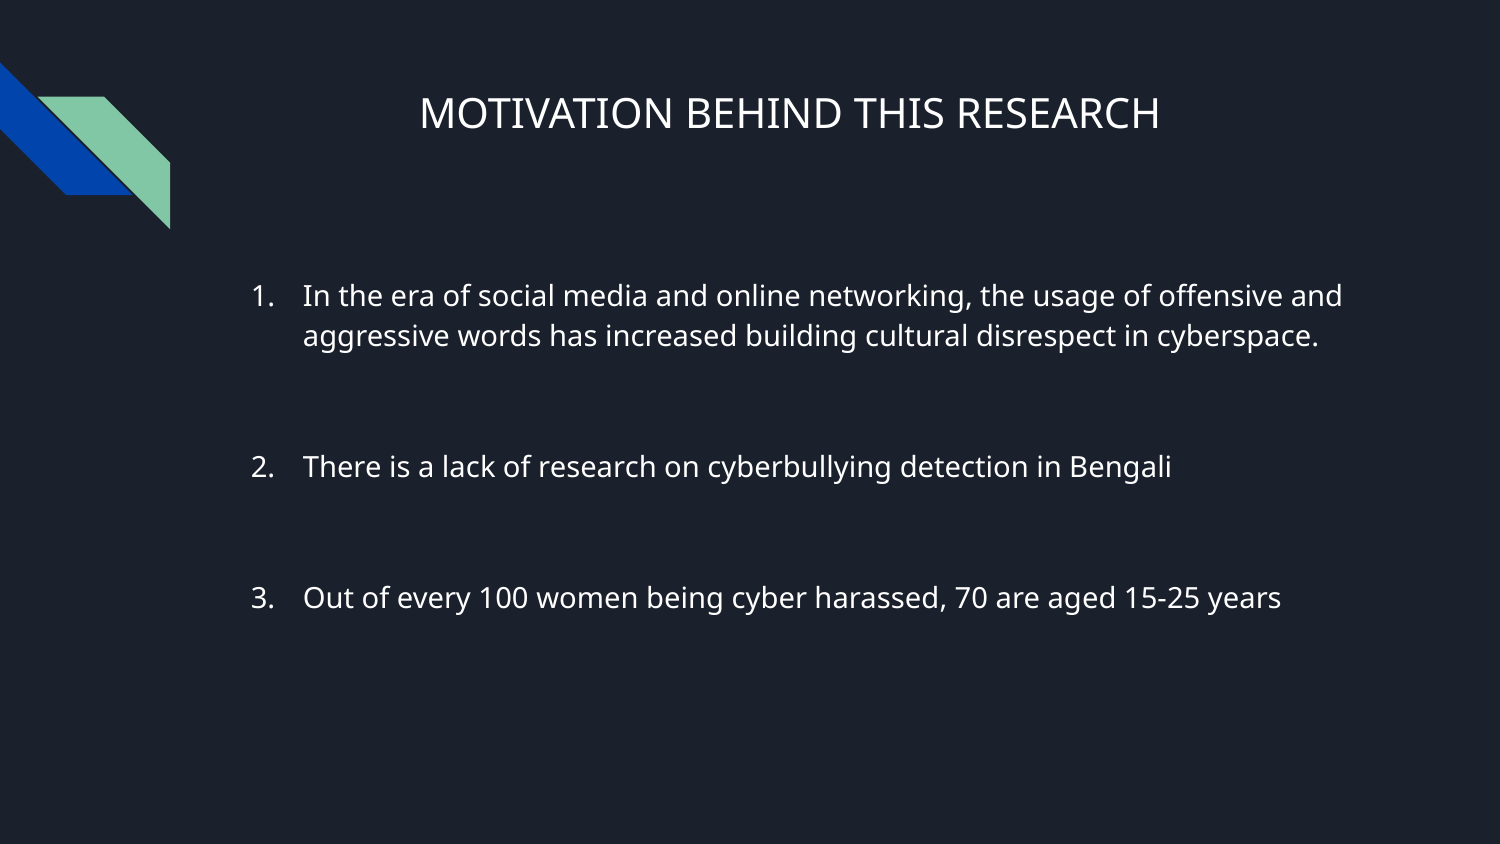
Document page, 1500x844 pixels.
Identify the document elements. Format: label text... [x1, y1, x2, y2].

list In the era of social media and online networking, the usage of offensive and aggressive words has increased building cultural disrespect in cyberspace. There is a lack of research on cyberbullying detection in Bengali Out of every 100 women being cyber harassed, 70 are aged 15-25 years [212, 257, 1368, 735]
title MOTIVATION BEHIND THIS RESEARCH [212, 64, 1368, 215]
